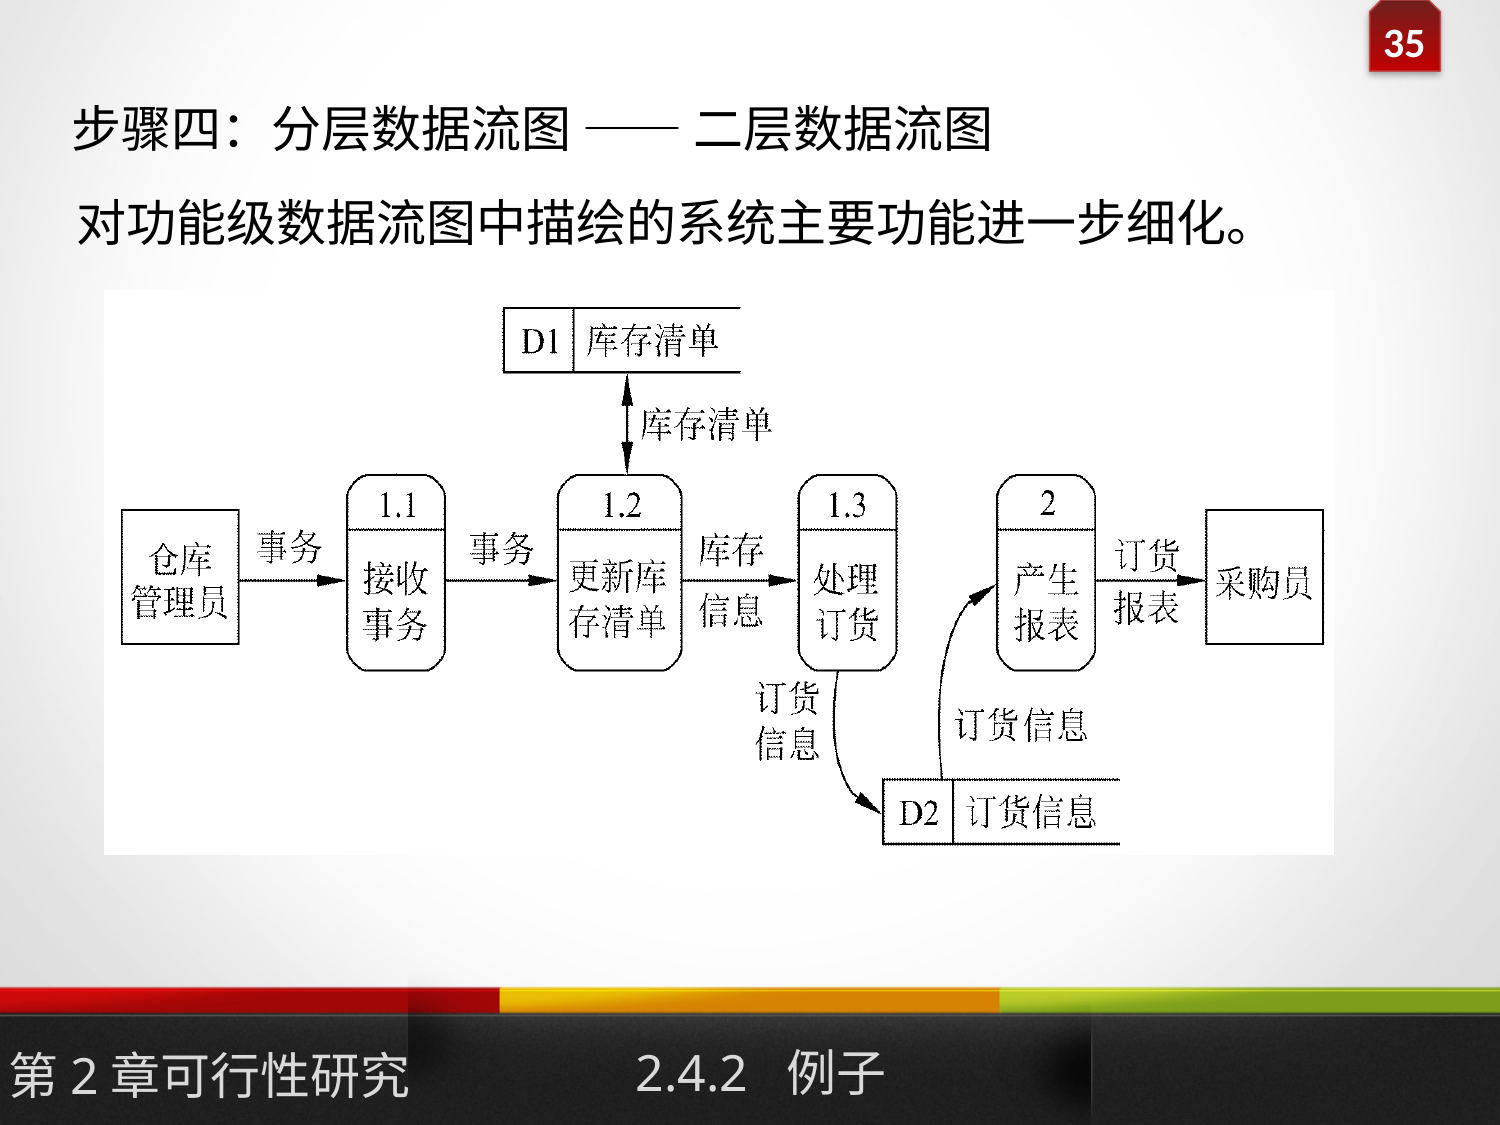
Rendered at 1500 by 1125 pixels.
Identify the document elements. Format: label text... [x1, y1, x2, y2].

text_box 对功能级数据流图中描绘的系统主要功能进一步细化。 [60, 181, 1378, 260]
text_box 步骤四：分层数据流图 —— 二层数据流图 [55, 88, 1248, 167]
text_box 第2章可行性研究 [0, 1035, 437, 1114]
picture [0, 0, 1500, 1125]
text_box 2.4.2 例子 [466, 1032, 1056, 1111]
